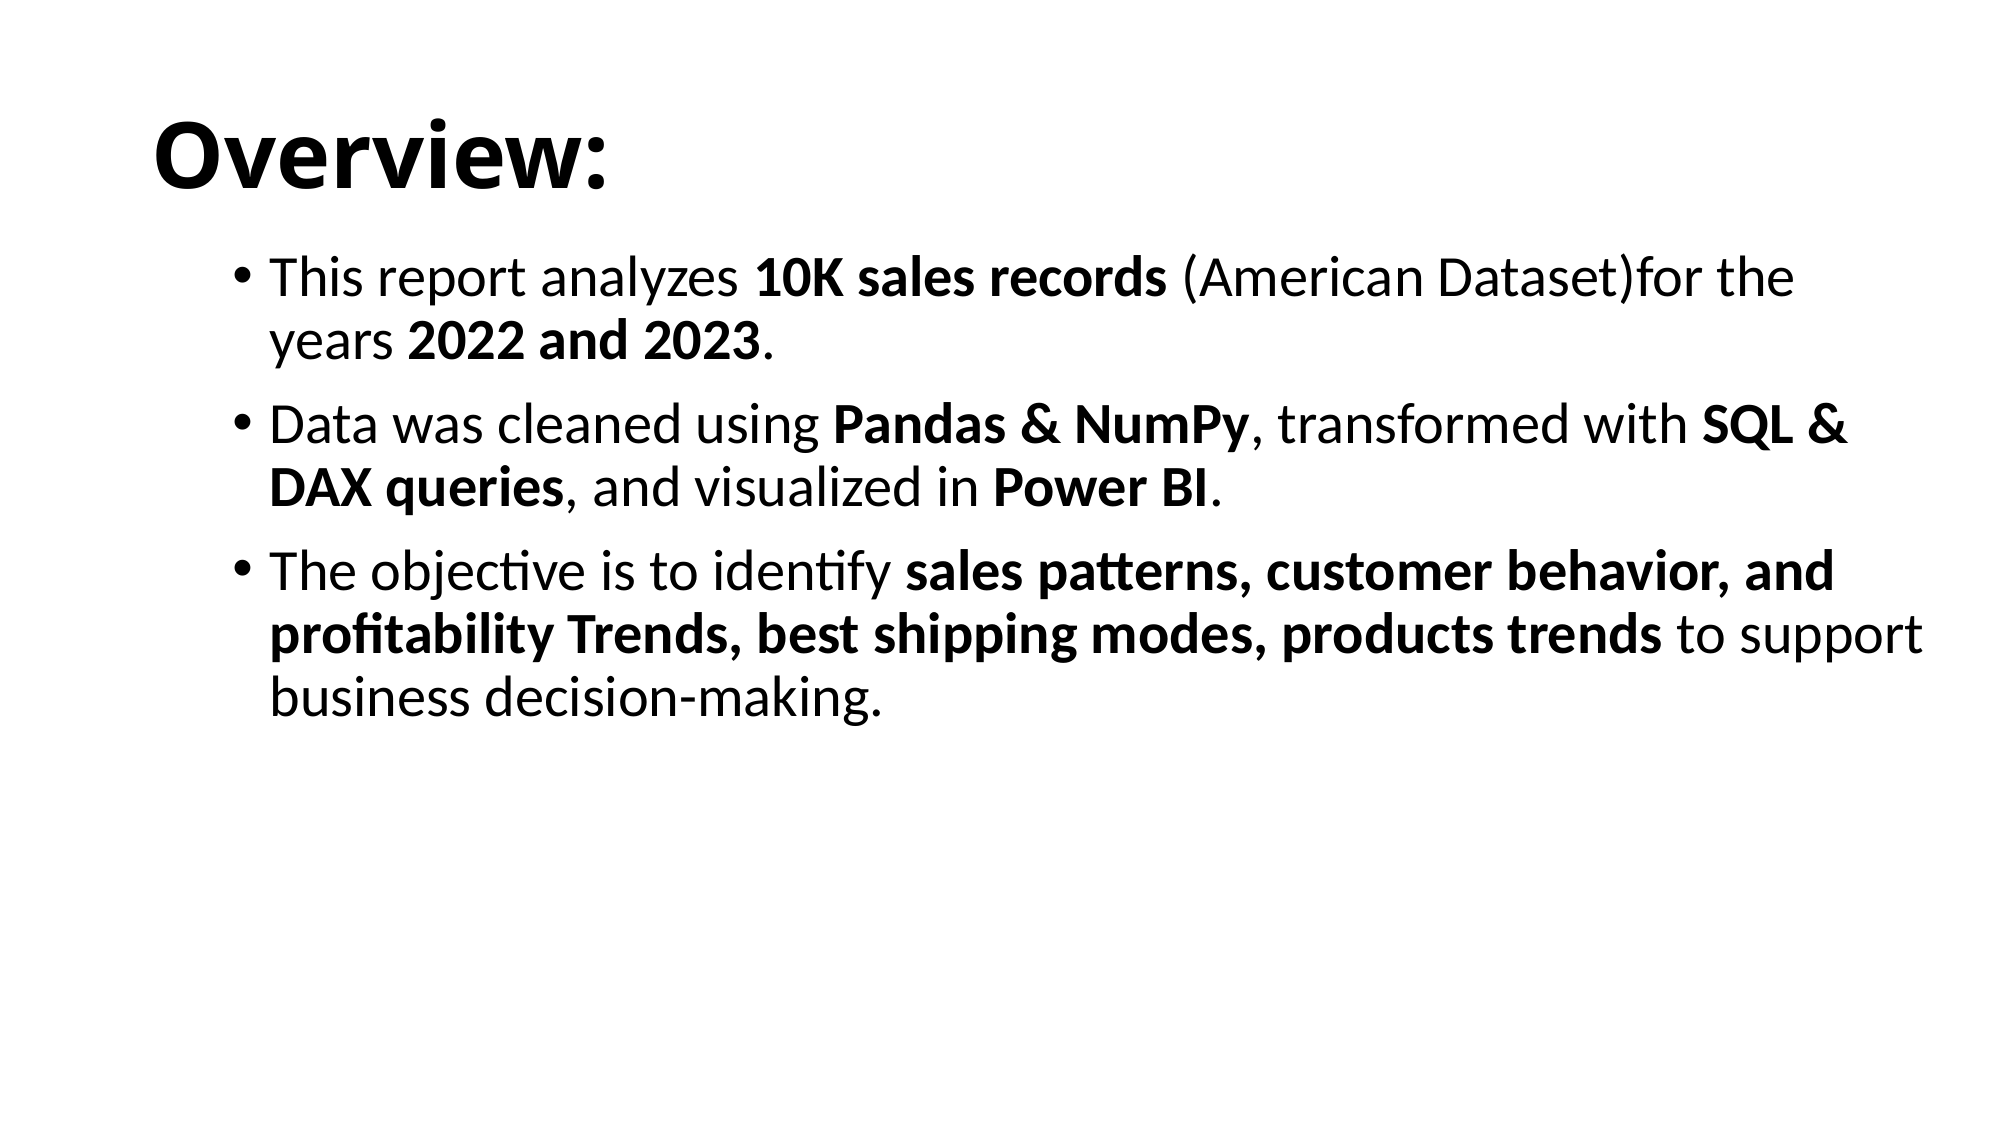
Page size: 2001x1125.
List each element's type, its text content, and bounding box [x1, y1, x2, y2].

title Overview: [136, 50, 1862, 268]
list This report analyzes 10K sales records (American Dataset)for the years 2022 and 2023. Data was cleaned using Pandas & NumPy, transformed with SQL & DAX queries, and visualized in Power BI. The objective is to identify sales patterns, customer behavior, and profitability Trends, best shipping modes, products trends to support business decision-making. [217, 238, 1943, 953]
